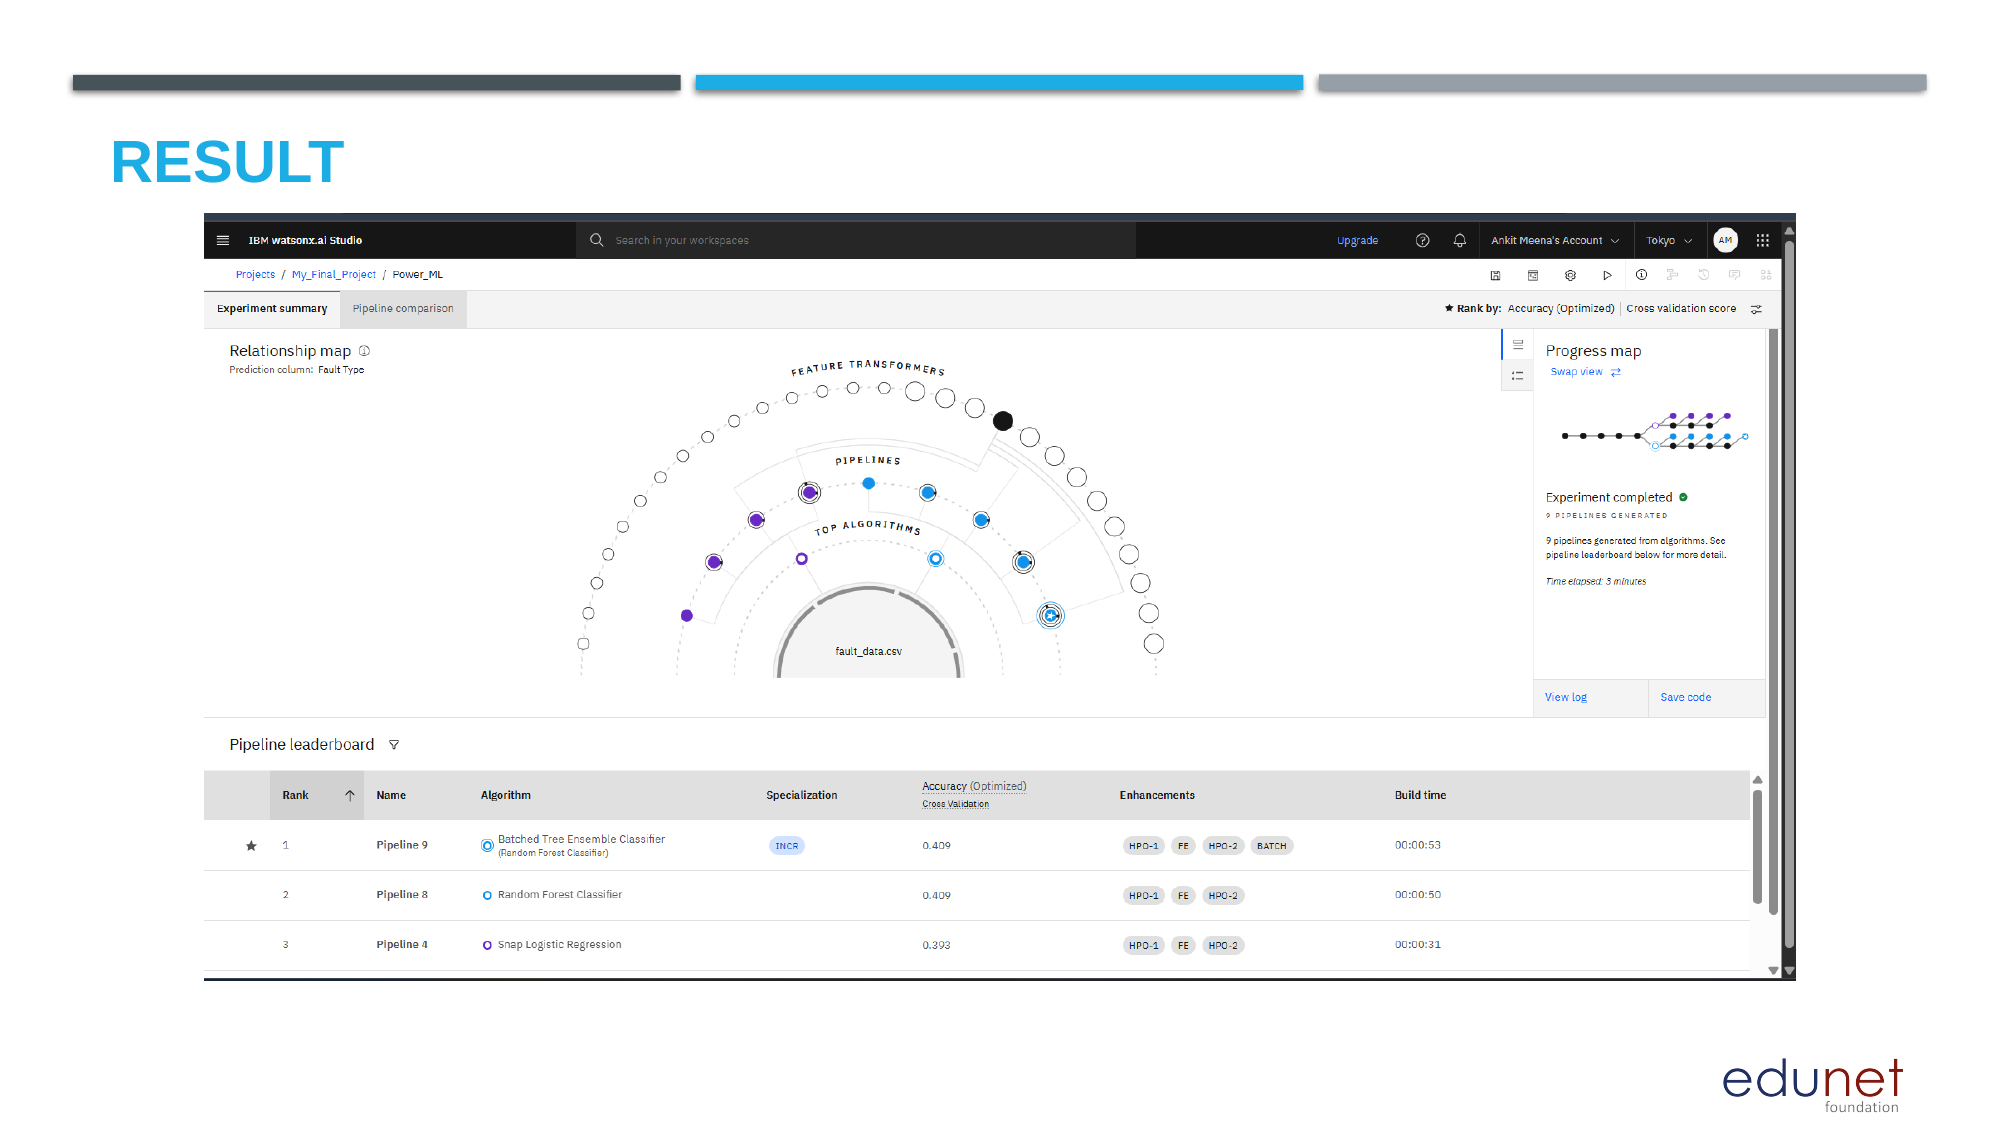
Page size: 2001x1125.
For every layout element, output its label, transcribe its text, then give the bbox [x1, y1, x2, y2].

title Result [95, 115, 1905, 203]
picture [1719, 1056, 1905, 1116]
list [204, 212, 1796, 981]
